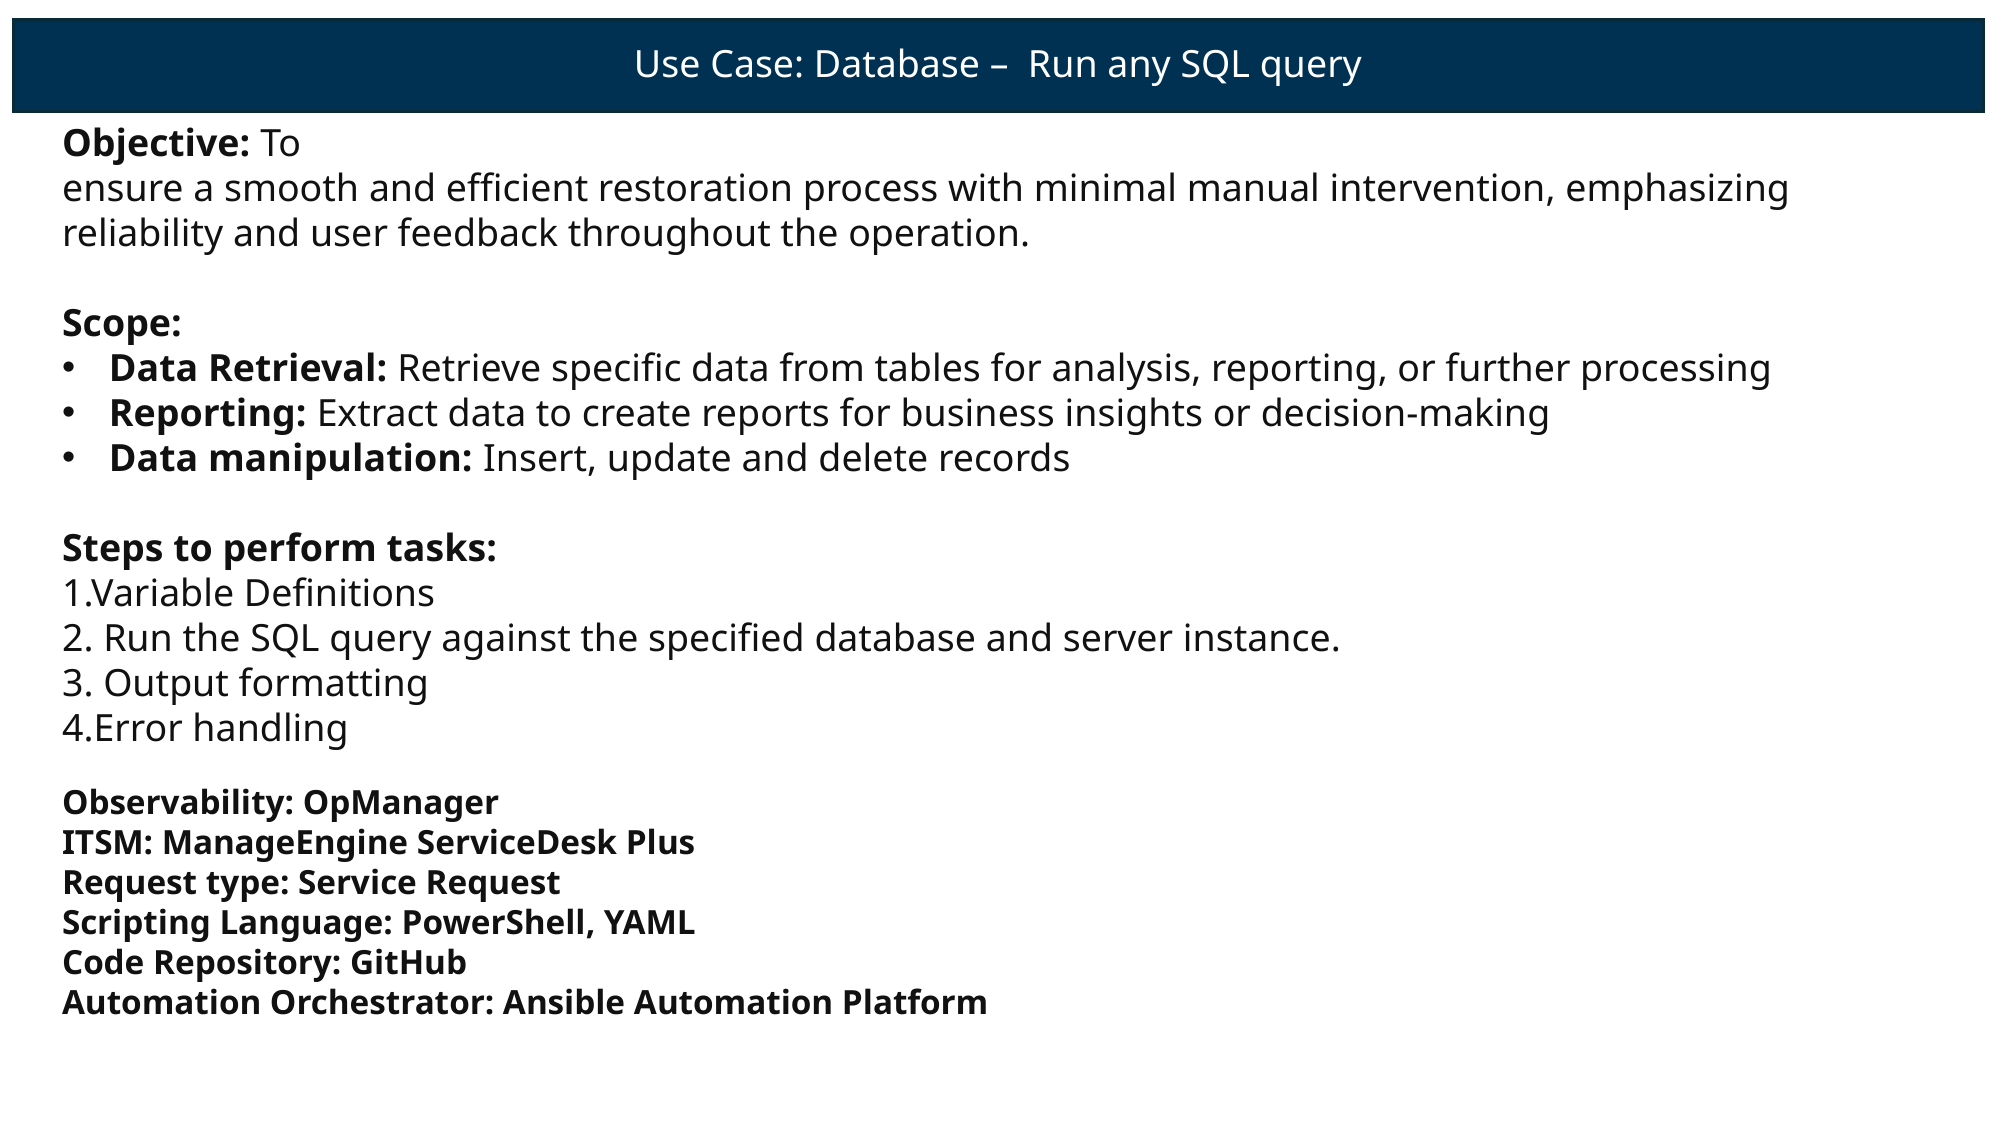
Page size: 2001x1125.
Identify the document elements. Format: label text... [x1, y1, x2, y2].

title Use Case: Database – Run any SQL query [12, 18, 1985, 113]
text_box Objective: To ensure a smooth and efficient restoration process with minimal manual intervention, emphasizing reliability and user feedback throughout the operation. Scope: Data Retrieval: Retrieve specific data from tables for analysis, reporting, or further processing Reporting: Extract data to create reports for business insights or decision-making Data manipulation: Insert, update and delete records Steps to perform tasks: 1.Variable Definitions 2. Run the SQL query against the specified database and server instance. 3. Output formatting 4.Error handling Observability: OpManager ITSM: ManageEngine ServiceDesk Plus Request type: Service Request Scripting Language: PowerShell, YAML Code Repository: GitHub Automation Orchestrator: Ansible Automation Platform [47, 111, 1947, 1029]
